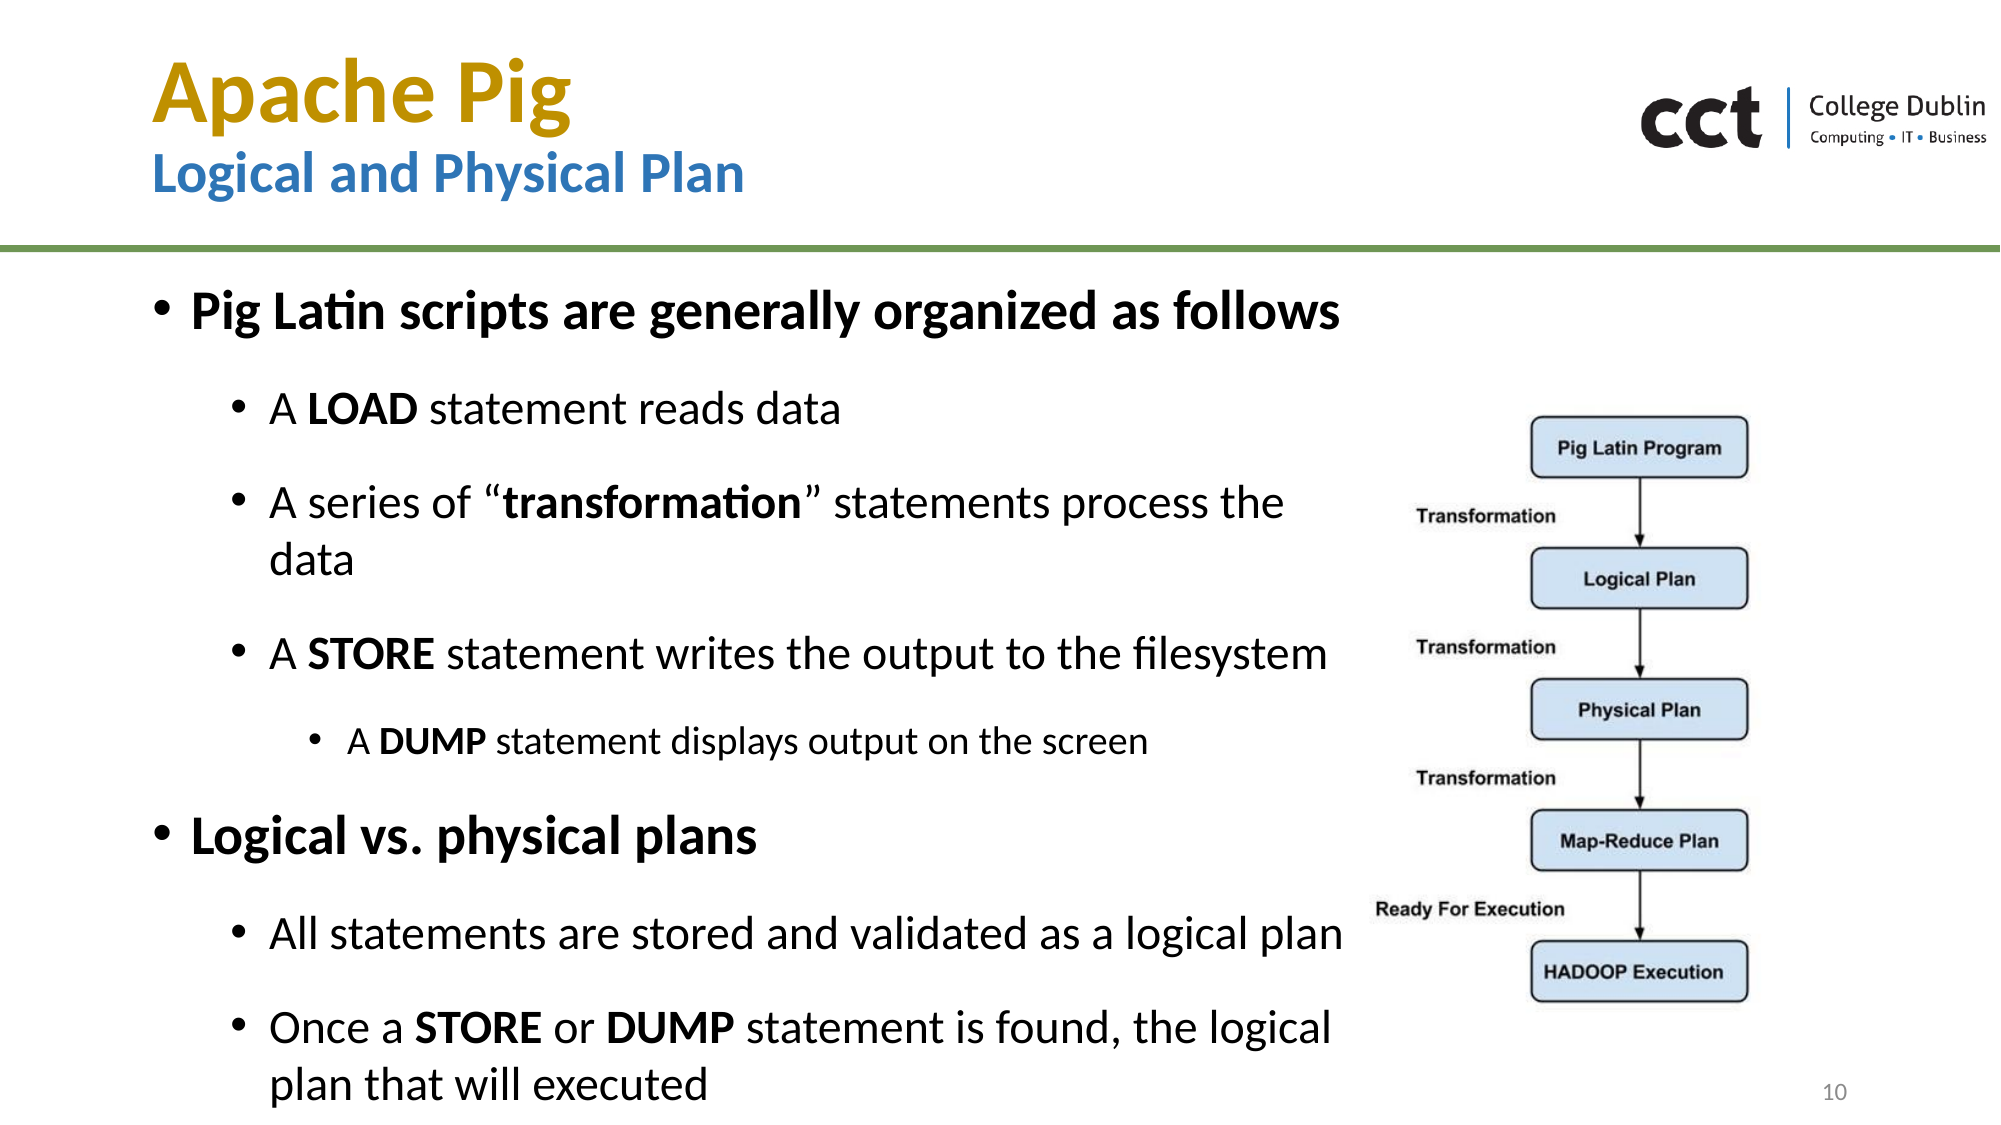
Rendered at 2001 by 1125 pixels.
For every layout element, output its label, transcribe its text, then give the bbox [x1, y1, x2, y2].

list Pig Latin scripts are generally organized as follows A LOAD statement reads data A series of “transformation” statements process the data A STORE statement writes the output to the filesystem A DUMP statement displays output on the screen Logical vs. physical plans All statements are stored and validated as a logical plan Once a STORE or DUMP statement is found, the logical plan that will executed [137, 266, 1379, 1125]
slide_number 10 [1412, 1060, 1863, 1120]
picture [1252, 307, 2000, 1044]
picture [1638, 71, 1996, 166]
title Apache Pig Logical and Physical Plan [137, 15, 1618, 233]
